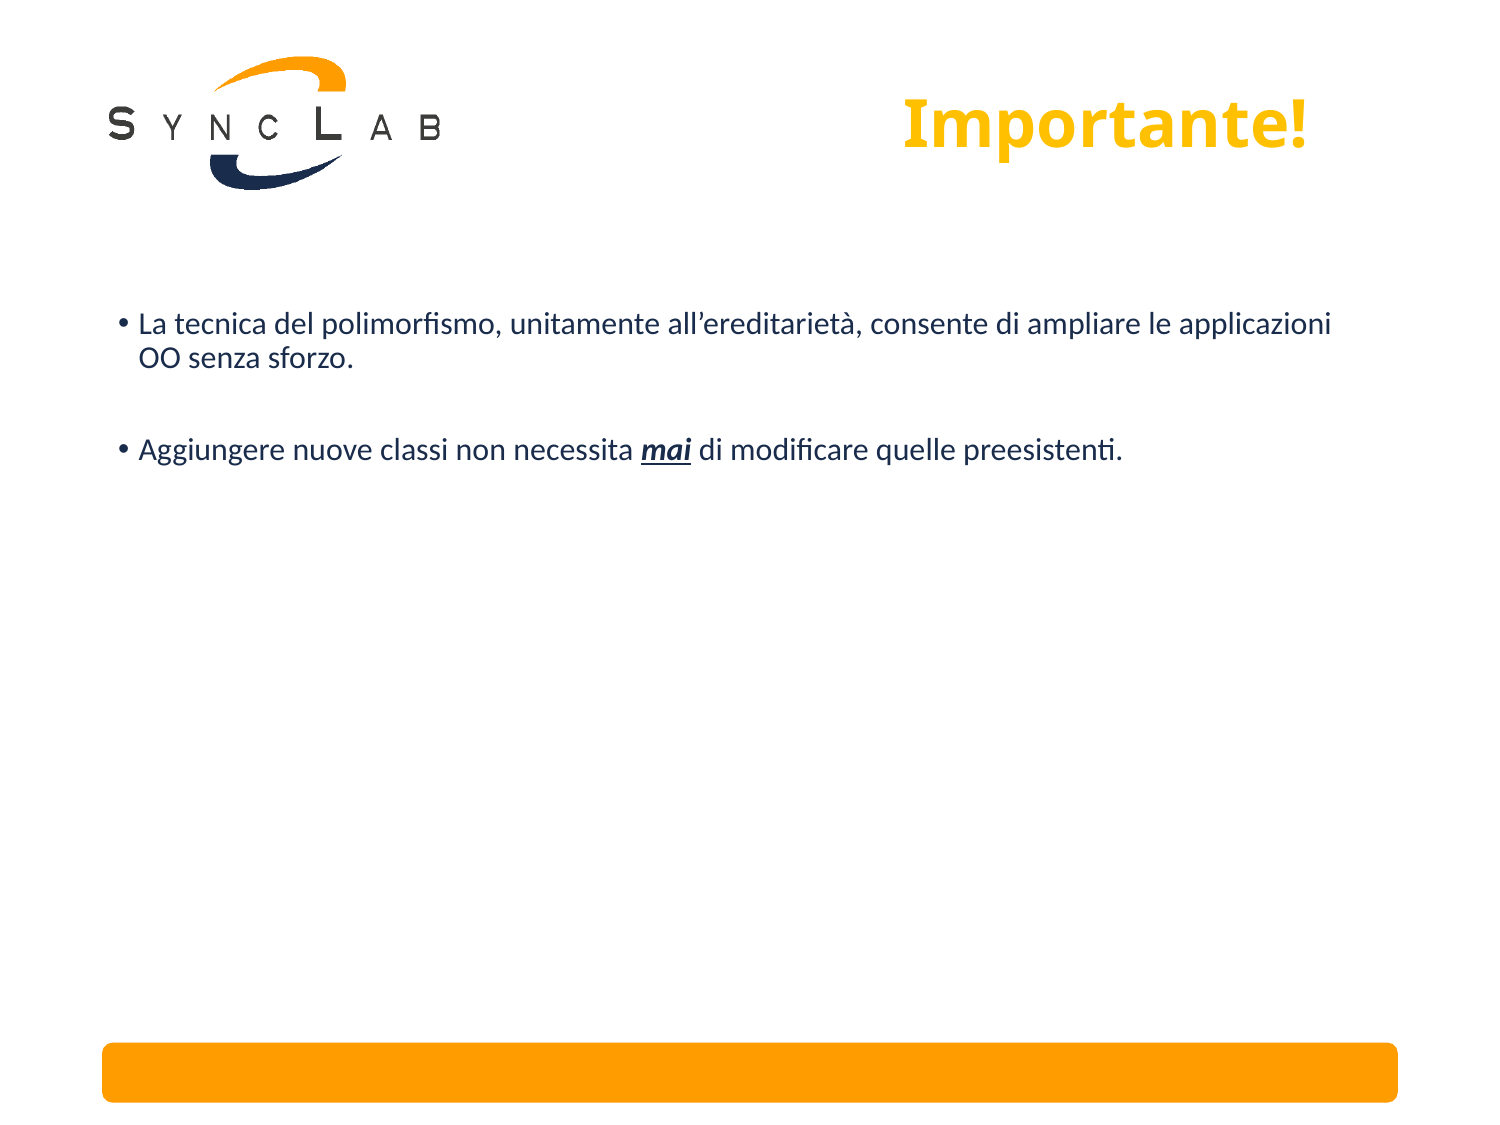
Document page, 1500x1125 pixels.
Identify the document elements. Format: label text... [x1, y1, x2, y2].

title Importante! [815, 21, 1397, 231]
list La tecnica del polimorfismo, unitamente all’ereditarietà, consente di ampliare le applicazioni OO senza sforzo. Aggiungere nuove classi non necessita mai di modificare quelle preesistenti. [103, 299, 1397, 1014]
picture [103, 52, 445, 193]
